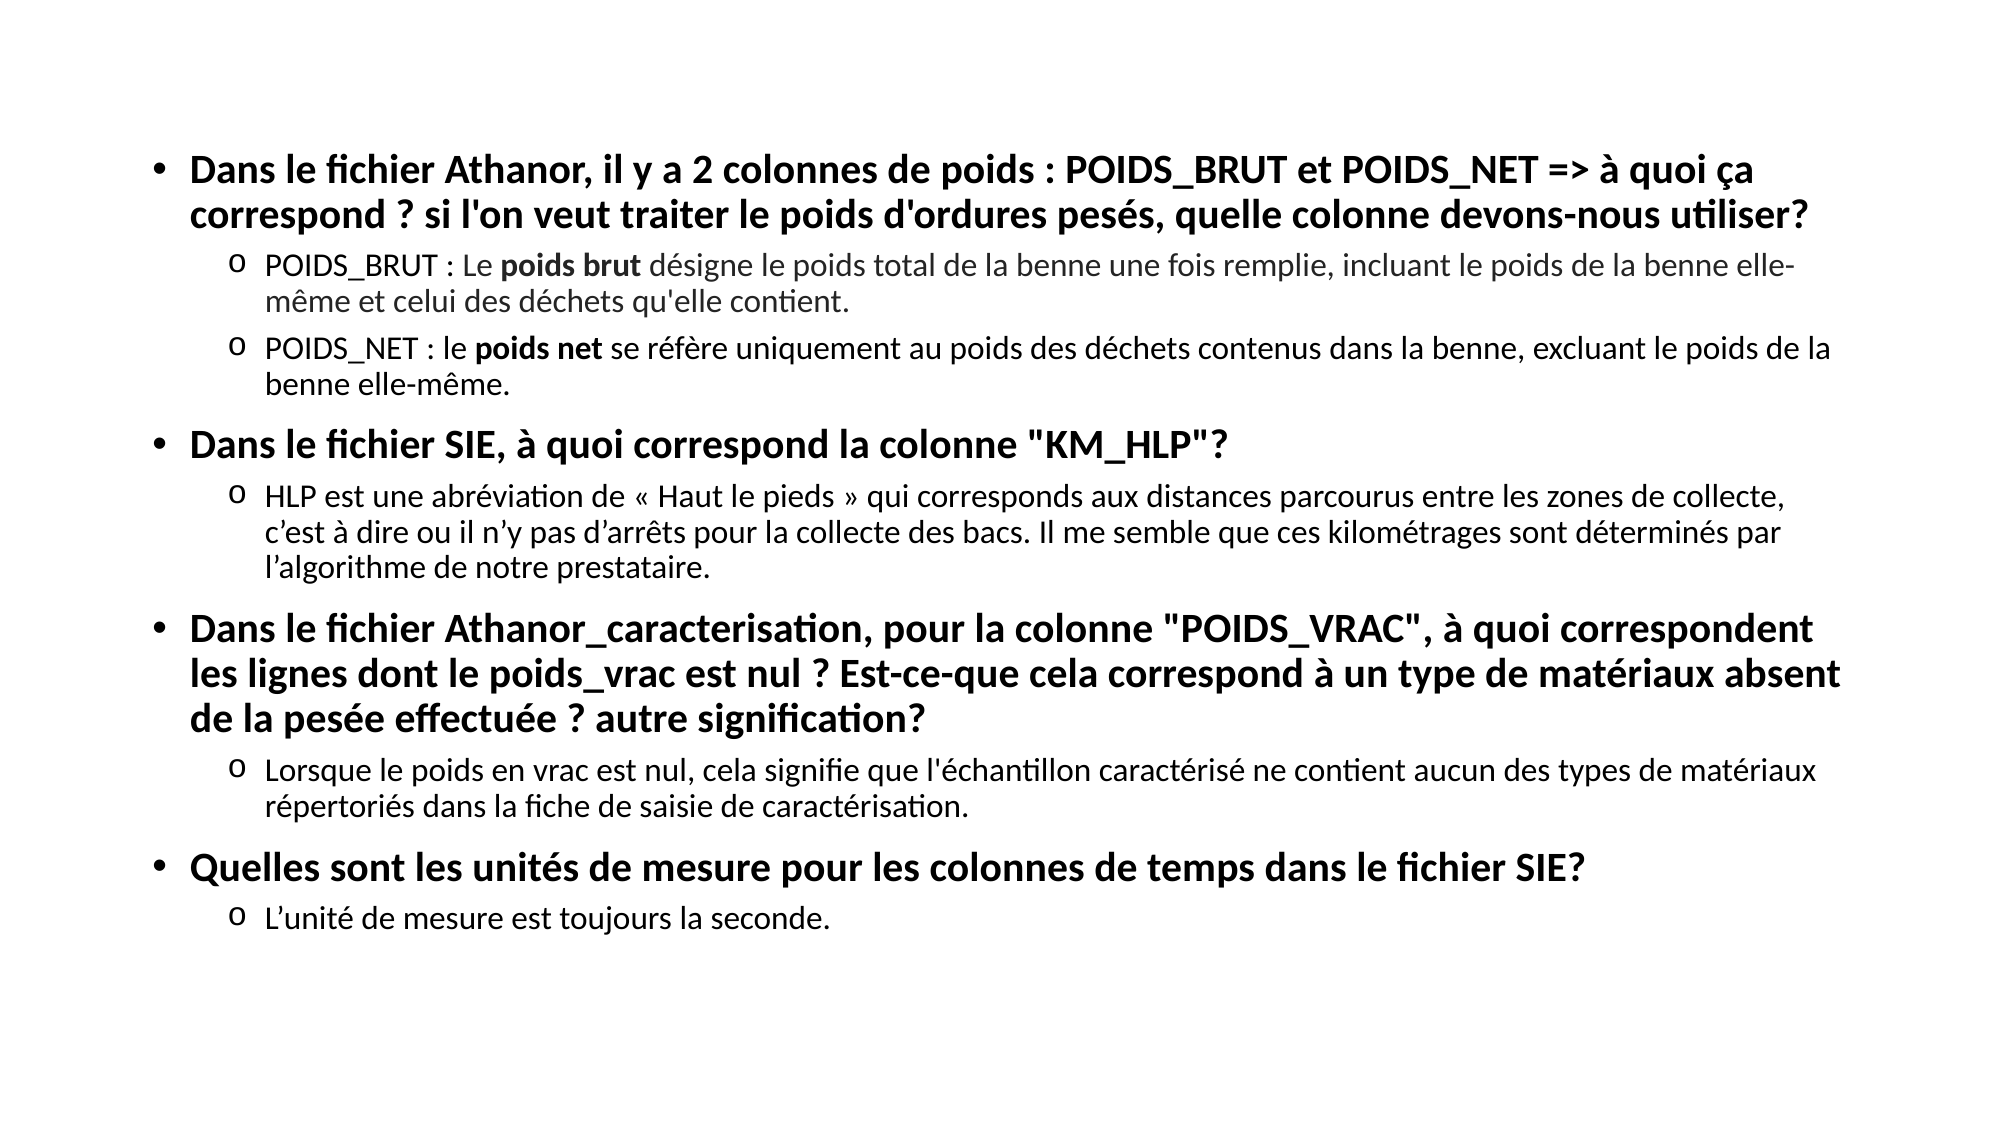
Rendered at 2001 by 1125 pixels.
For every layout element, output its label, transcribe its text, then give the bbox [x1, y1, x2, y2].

list Dans le fichier Athanor, il y a 2 colonnes de poids : POIDS_BRUT et POIDS_NET => à quoi ça correspond ? si l'on veut traiter le poids d'ordures pesés, quelle colonne devons-nous utiliser? POIDS_BRUT : Le poids brut désigne le poids total de la benne une fois remplie, incluant le poids de la benne elle-même et celui des déchets qu'elle contient. POIDS_NET : le poids net se réfère uniquement au poids des déchets contenus dans la benne, excluant le poids de la benne elle-même. Dans le fichier SIE, à quoi correspond la colonne "KM_HLP"? HLP est une abréviation de « Haut le pieds » qui corresponds aux distances parcourus entre les zones de collecte, c’est à dire ou il n’y pas d’arrêts pour la collecte des bacs. Il me semble que ces kilométrages sont déterminés par l’algorithme de notre prestataire. Dans le fichier Athanor_caracterisation, pour la colonne "POIDS_VRAC", à quoi correspondent les lignes dont le poids_vrac est nul ? Est-ce-que cela correspond à un type de matériaux absent de la pesée effectuée ? autre signification? Lorsque le poids en vrac est nul, cela signifie que l'échantillon caractérisé ne contient aucun des types de matériaux répertoriés dans la fiche de saisie de caractérisation. Quelles sont les unités de mesure pour les colonnes de temps dans le fichier SIE? L’unité de mesure est toujours la seconde. [137, 140, 1863, 1014]
